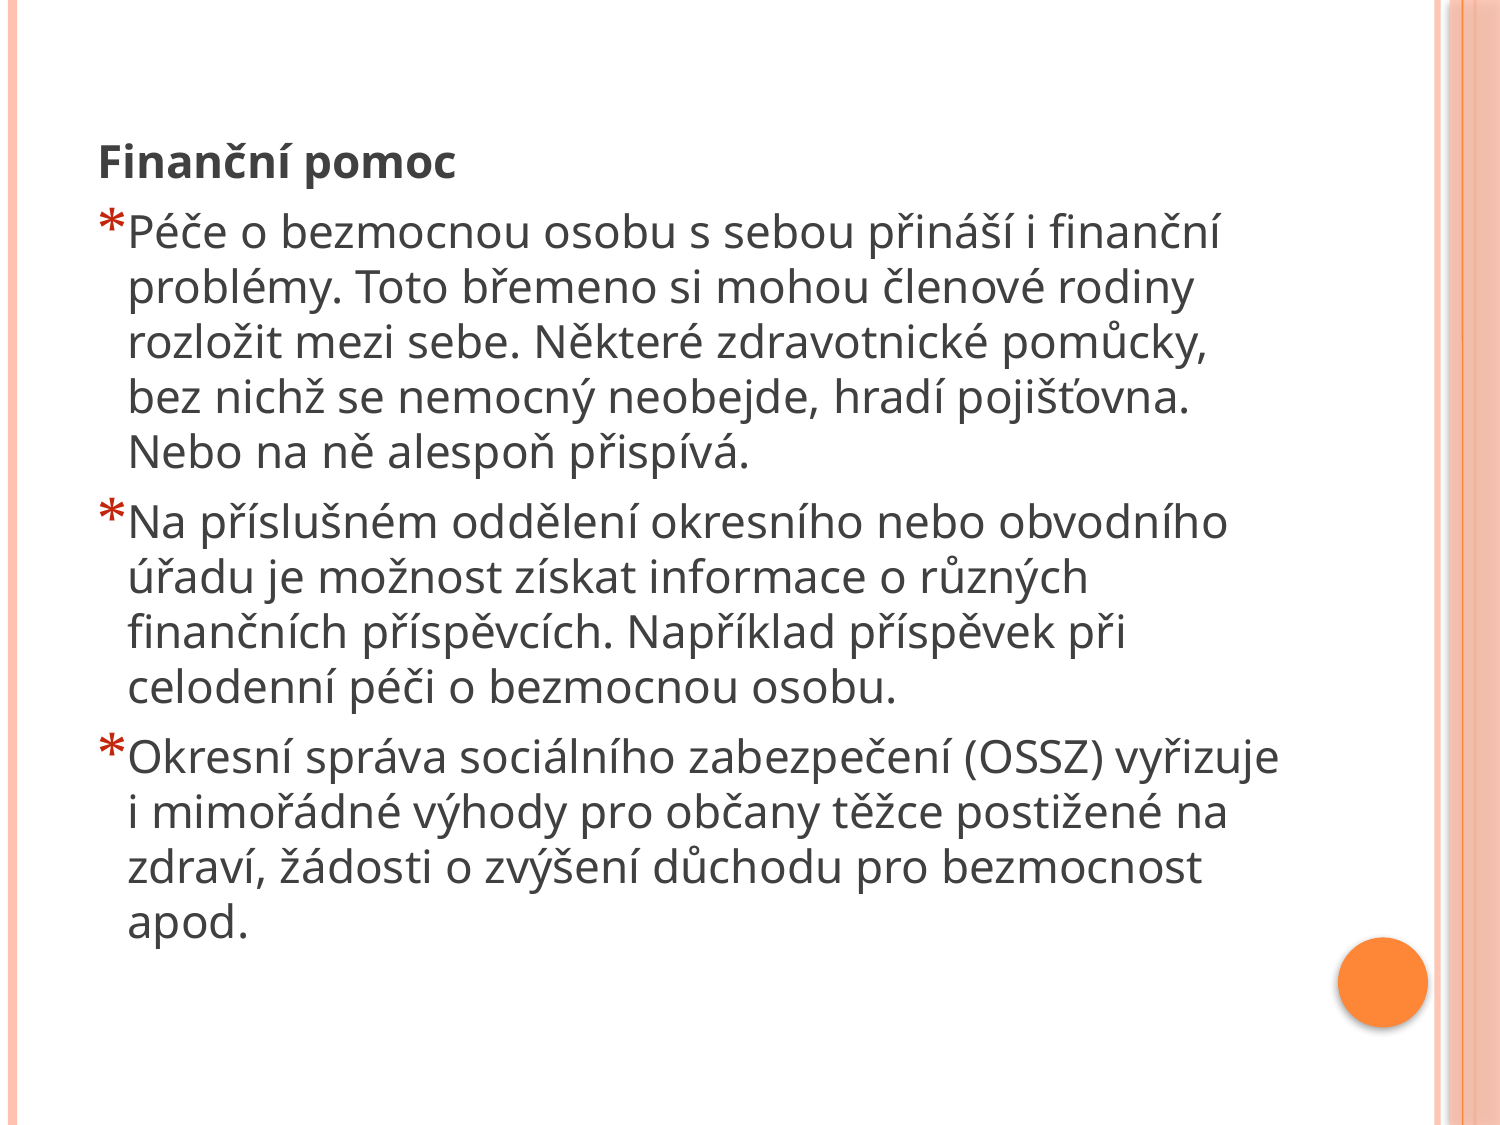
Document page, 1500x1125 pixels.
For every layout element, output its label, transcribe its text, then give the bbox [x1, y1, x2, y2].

list Finanční pomoc Péče o bezmocnou osobu s sebou přináší i finanční problémy. Toto břemeno si mohou členové rodiny rozložit mezi sebe. Některé zdravotnické pomůcky, bez nichž se nemocný neobejde, hradí pojišťovna. Nebo na ně alespoň přispívá. Na příslušném oddělení okresního nebo obvodního úřadu je možnost získat informace o různých finančních příspěvcích. Například příspěvek při celodenní péči o bezmocnou osobu. Okresní správa sociálního zabezpečení (OSSZ) vyřizuje i mimořádné výhody pro občany těžce postižené na zdraví, žádosti o zvýšení důchodu pro bezmocnost apod. [75, 125, 1300, 1062]
